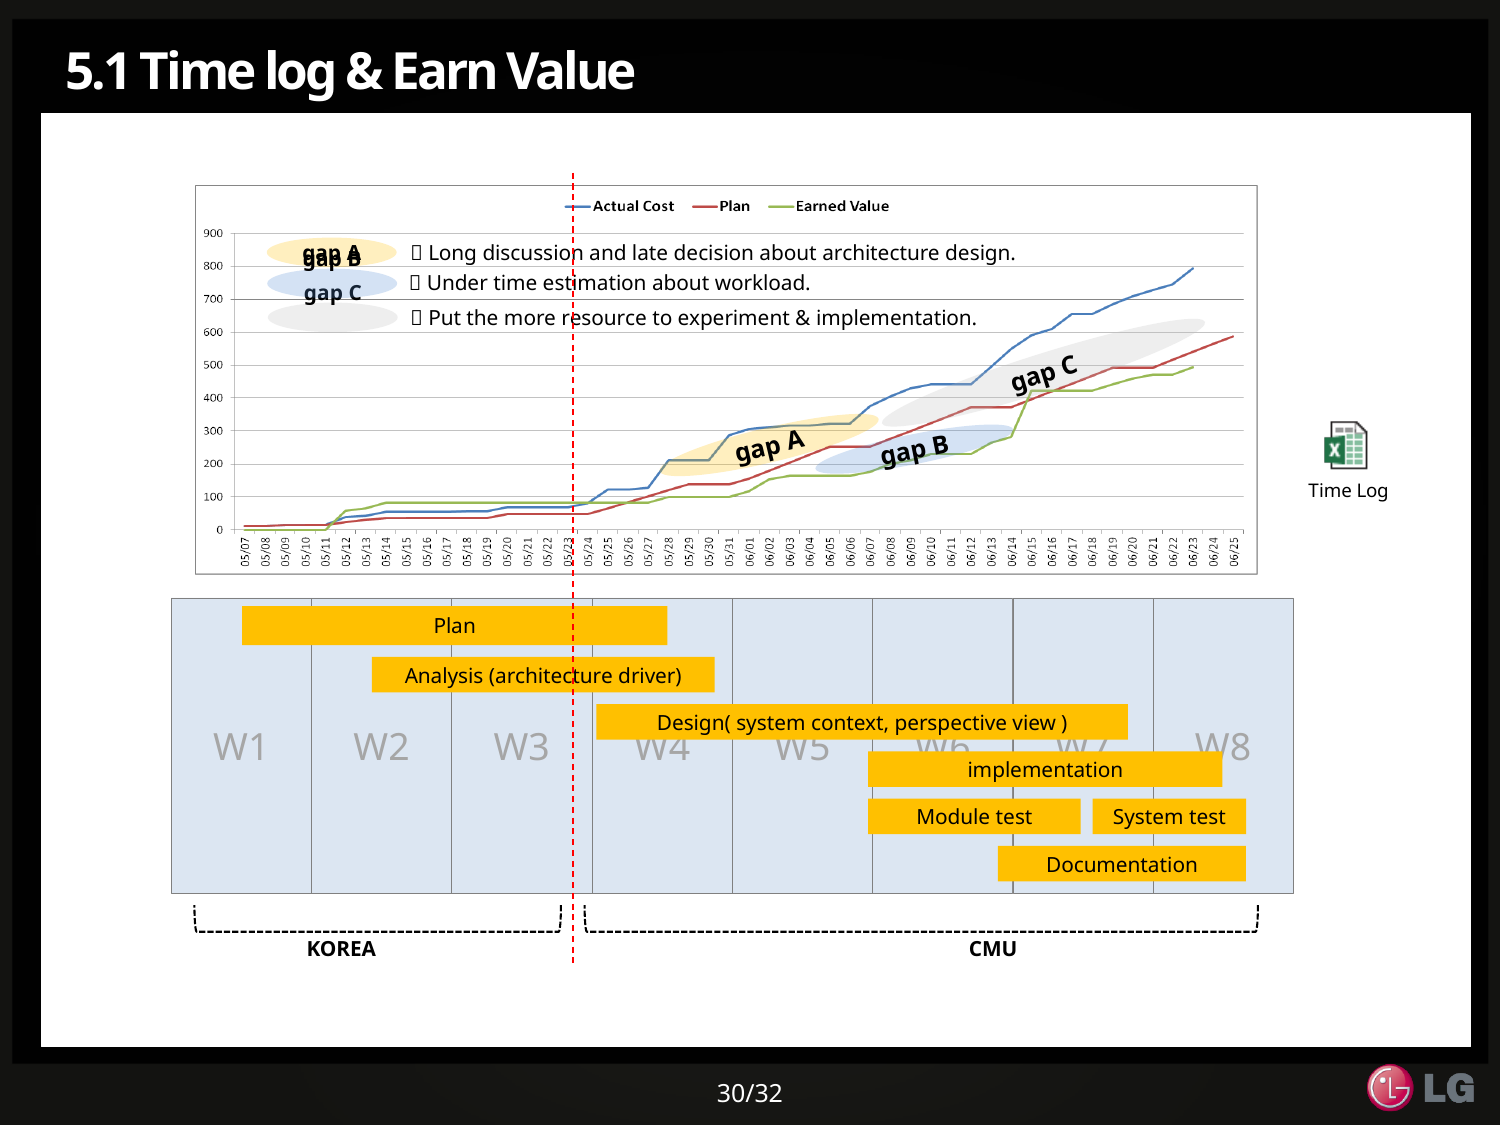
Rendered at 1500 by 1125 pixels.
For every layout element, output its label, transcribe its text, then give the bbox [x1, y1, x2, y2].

picture [0, 0, 1500, 1125]
text_box CMU [749, 928, 1237, 969]
title 5.1 Time log & Earn Value [50, 30, 1422, 108]
text_box [583, 905, 1259, 933]
text_box [193, 905, 562, 933]
text_box [39, 111, 1473, 1049]
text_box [1272, 420, 1424, 548]
text_box KOREA [265, 928, 417, 969]
slide_number 30/32 [575, 1064, 925, 1125]
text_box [170, 597, 568, 894]
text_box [578, 597, 1294, 894]
